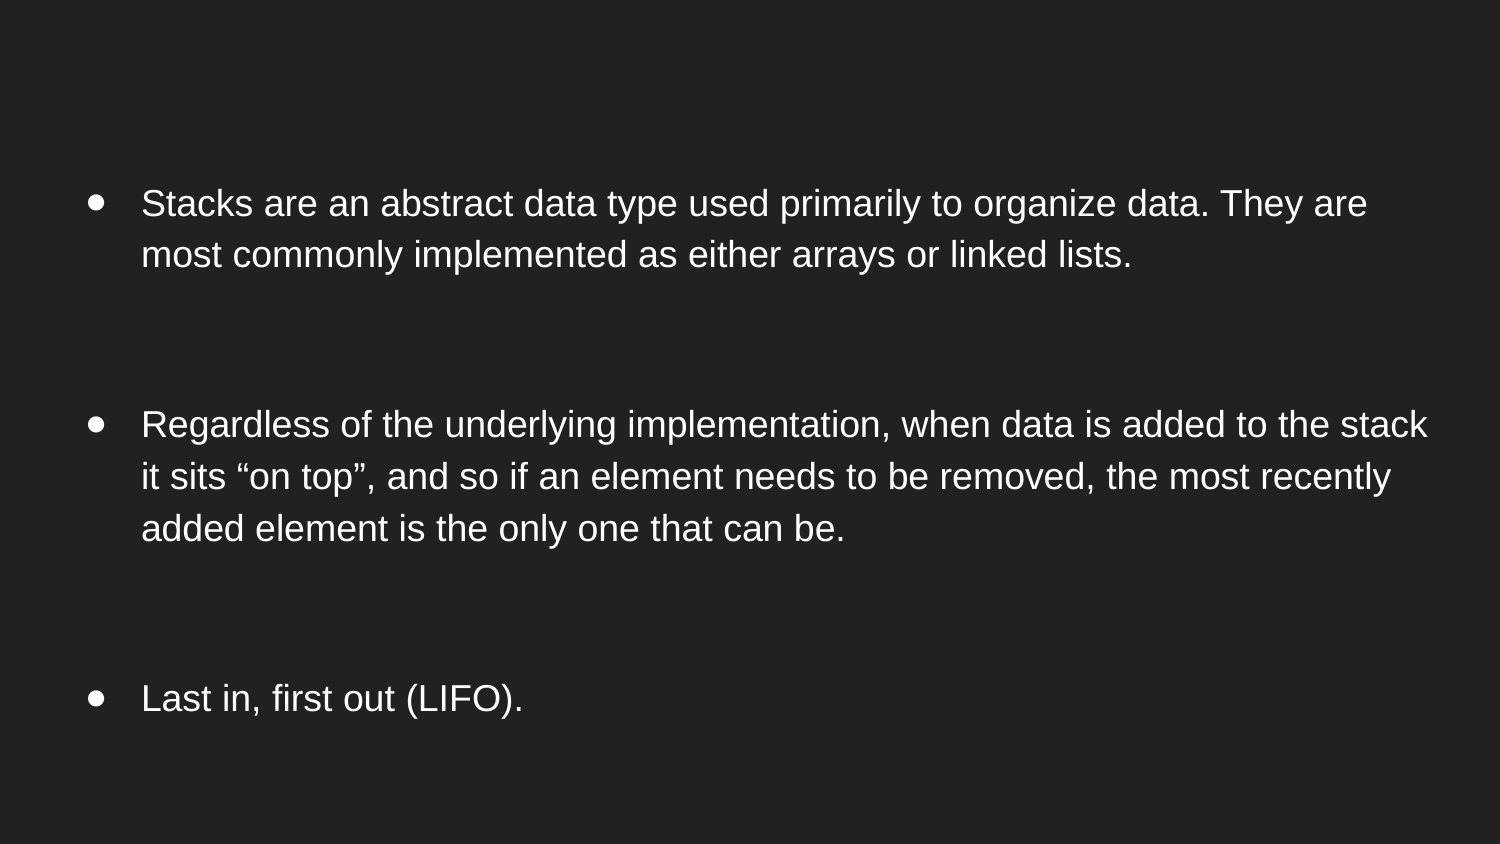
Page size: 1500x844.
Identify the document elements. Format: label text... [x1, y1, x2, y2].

list Stacks are an abstract data type used primarily to organize data. They are most commonly implemented as either arrays or linked lists. Regardless of the underlying implementation, when data is added to the stack it sits “on top”, and so if an element needs to be removed, the most recently added element is the only one that can be. Last in, first out (LIFO). [51, 156, 1449, 687]
